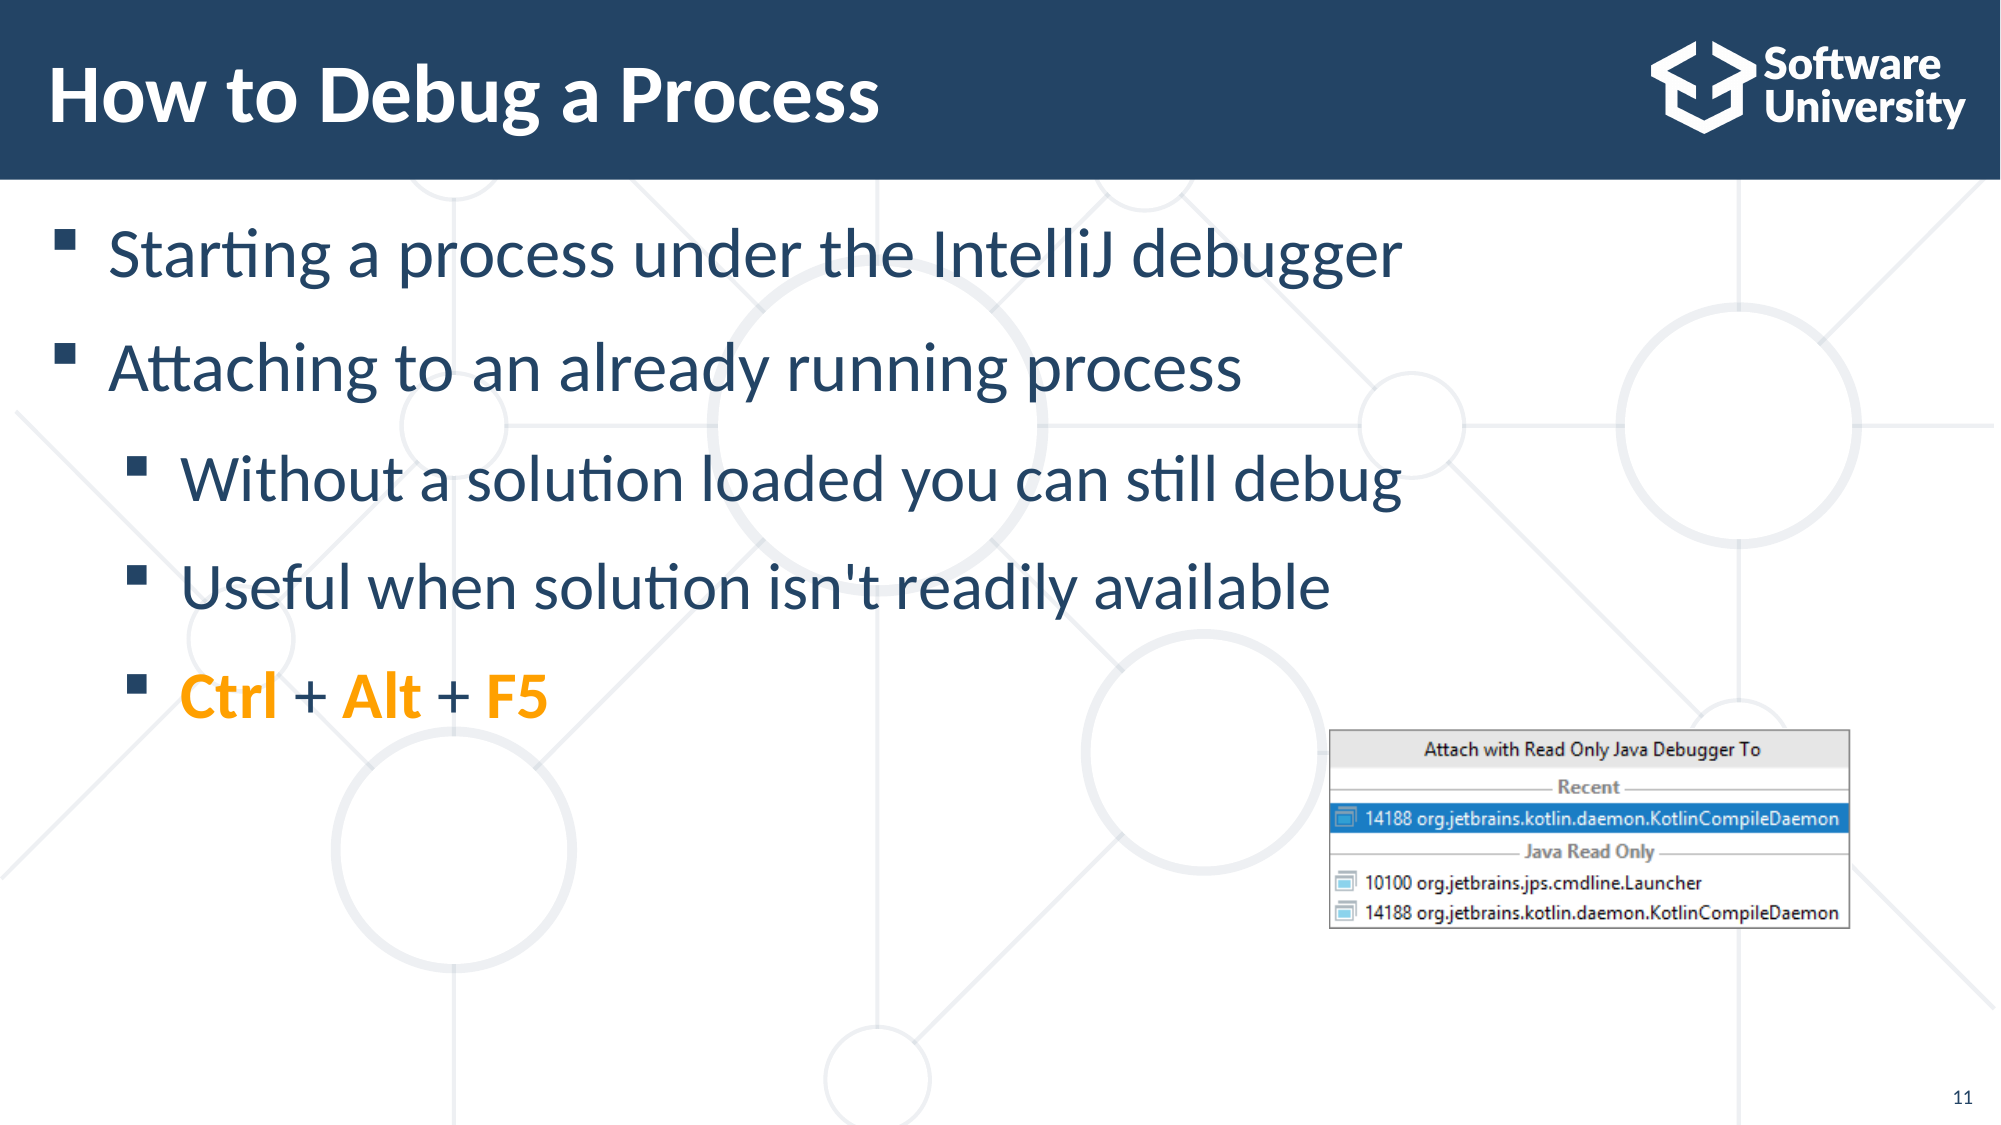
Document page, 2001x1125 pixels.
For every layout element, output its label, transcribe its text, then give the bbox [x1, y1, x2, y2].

picture [1329, 728, 1852, 930]
list Starting a process under the IntelliJ debugger Attaching to an already running process Without a solution loaded you can still debug Useful when solution isn't readily available Ctrl + Alt + F5 [31, 196, 1970, 1104]
picture [1651, 41, 1966, 134]
slide_number 11 [1927, 1067, 1989, 1117]
title How to Debug a Process [31, 16, 1625, 162]
